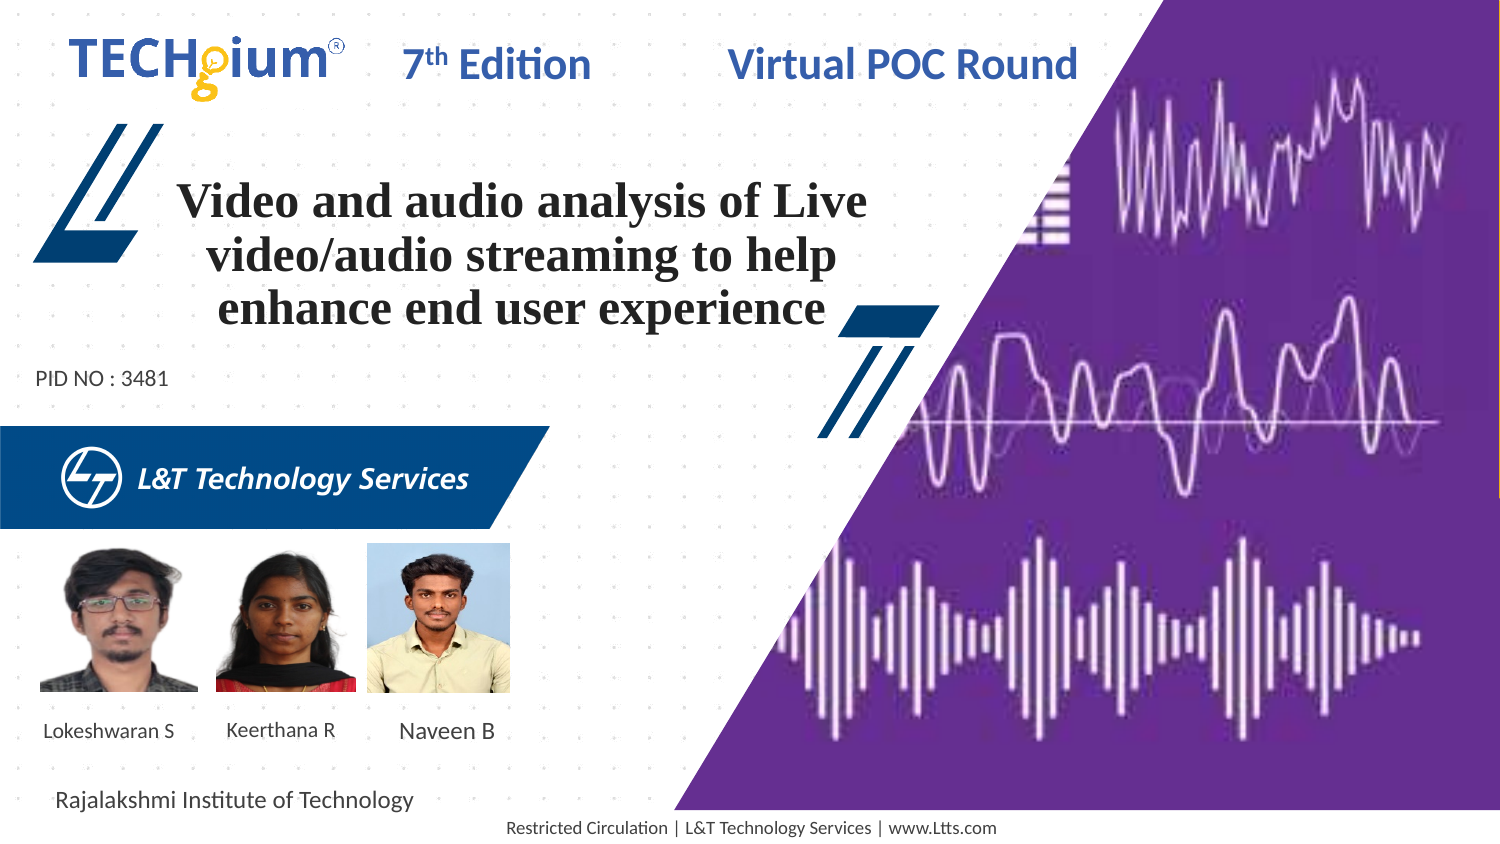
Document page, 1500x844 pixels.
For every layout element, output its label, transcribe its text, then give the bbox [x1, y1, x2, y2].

list Rajalakshmi Institute of Technology [40, 772, 440, 830]
list Keerthana R [211, 702, 359, 760]
list Naveen B [384, 702, 516, 760]
title Video and audio analysis of Live video/audio streaming to help enhance end user experience [131, 166, 674, 335]
picture [0, 0, 1500, 828]
list Lokeshwaran S [28, 702, 197, 760]
list PID NO : 3481 [20, 358, 212, 416]
